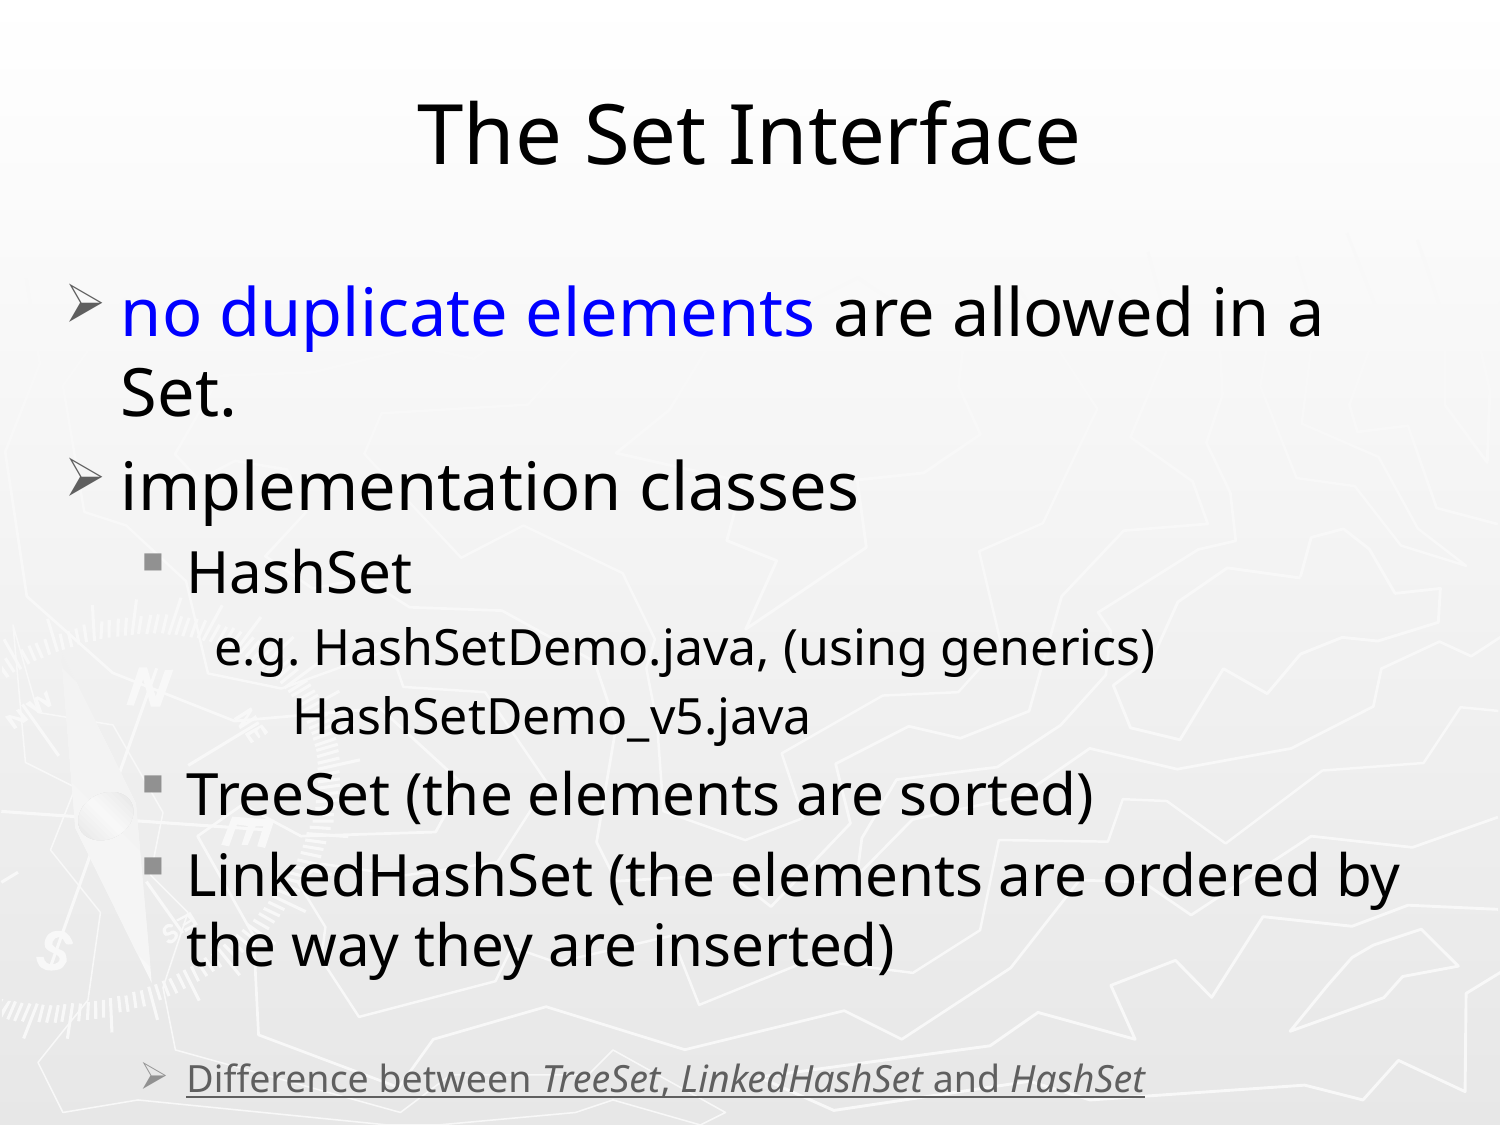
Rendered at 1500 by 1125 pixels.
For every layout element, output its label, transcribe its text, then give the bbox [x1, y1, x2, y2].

title The Set Interface [49, 37, 1451, 225]
list no duplicate elements are allowed in a Set. implementation classes HashSet e.g. HashSetDemo.java, (using generics) HashSetDemo_v5.java TreeSet (the elements are sorted) LinkedHashSet (the elements are ordered by the way they are inserted) Difference between TreeSet, LinkedHashSet and HashSet [49, 262, 1451, 1001]
